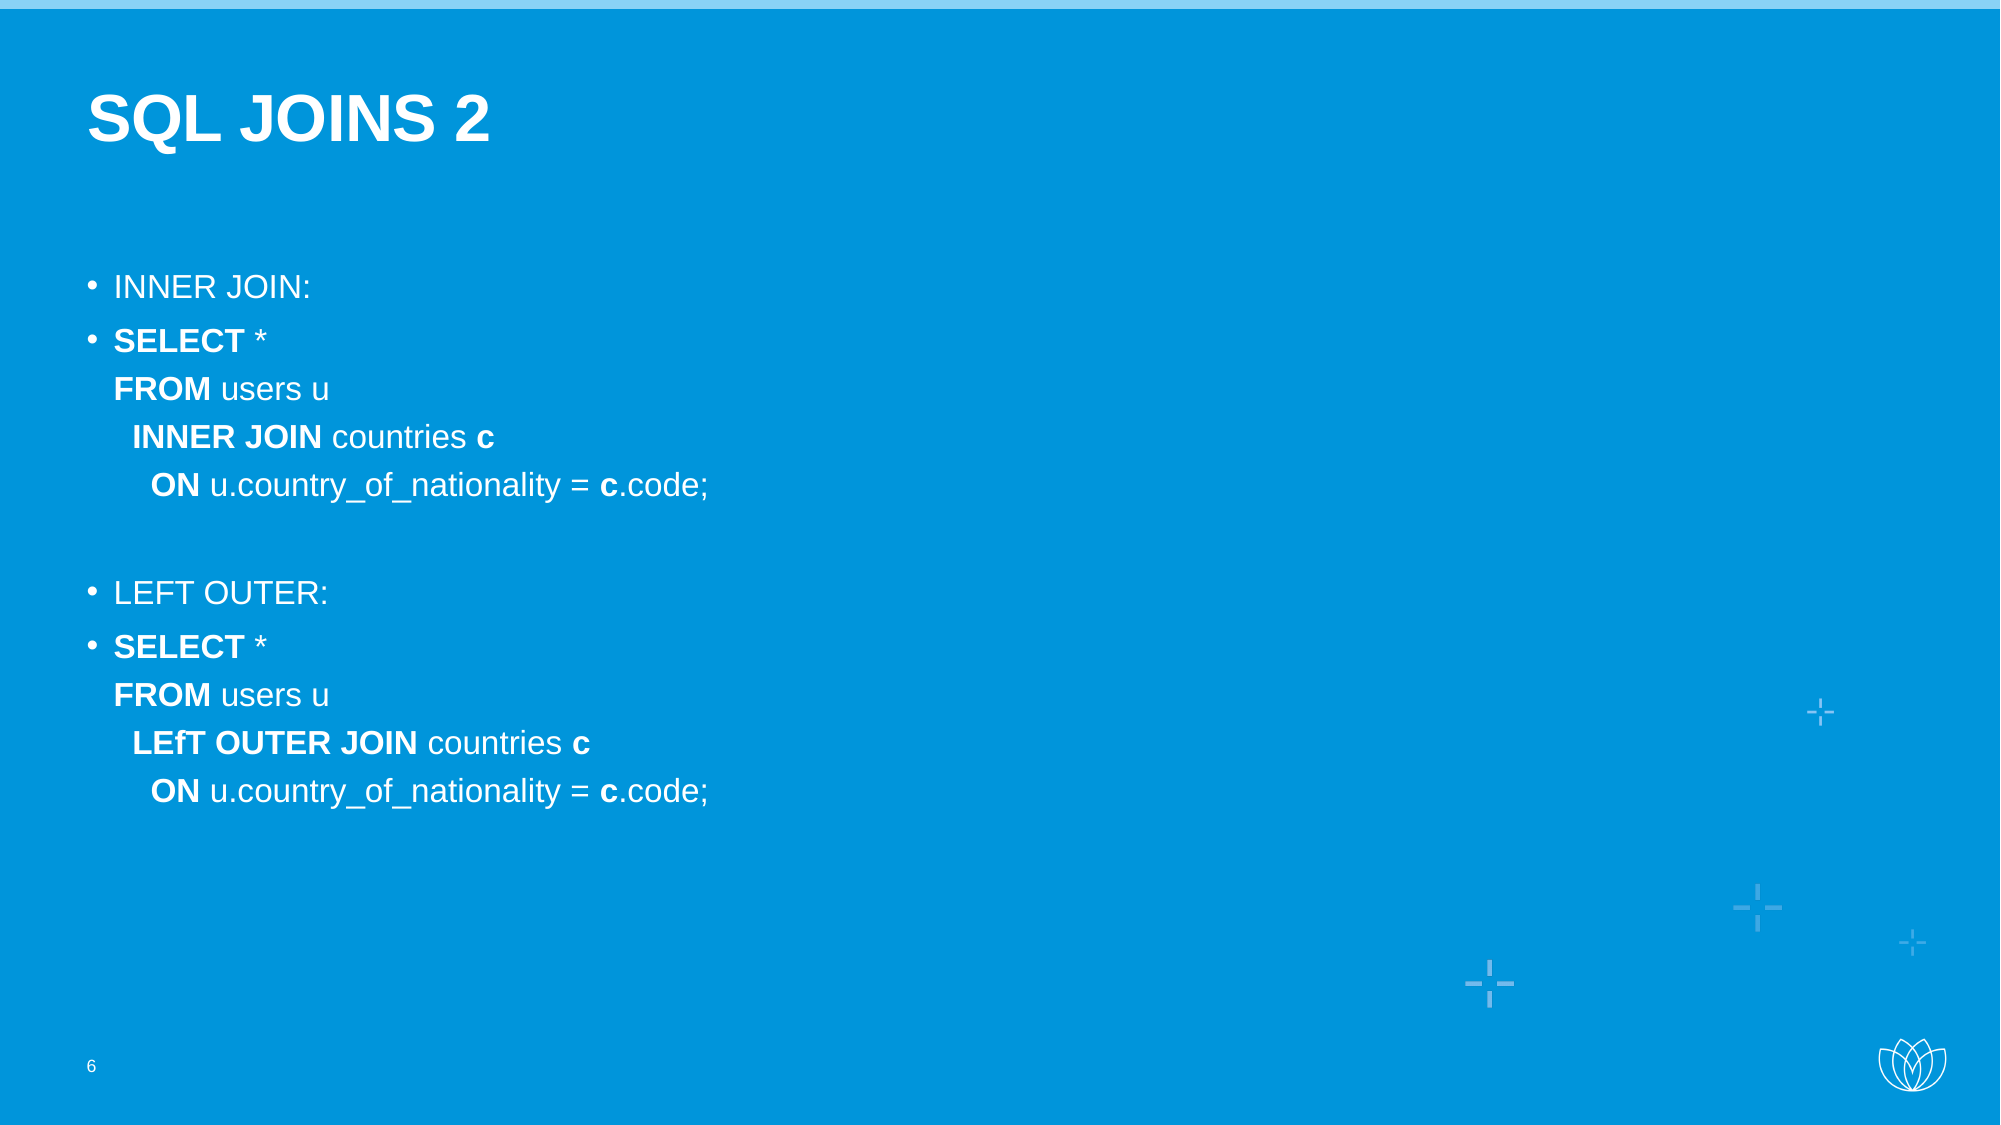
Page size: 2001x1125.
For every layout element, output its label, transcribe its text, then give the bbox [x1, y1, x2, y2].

title SQL Joins 2 [87, 74, 1911, 146]
picture [156, 146, 175, 153]
list INNER JOIN: SELECT * FROM users u INNER JOIN countries c ON u.country_of_nationality = c.code; LEFT OUTER: SELECT * FROM users u LEfT OUTER JOIN countries c ON u.country_of_nationality = c.code; [86, 249, 1912, 1006]
picture [1907, 1087, 1918, 1091]
